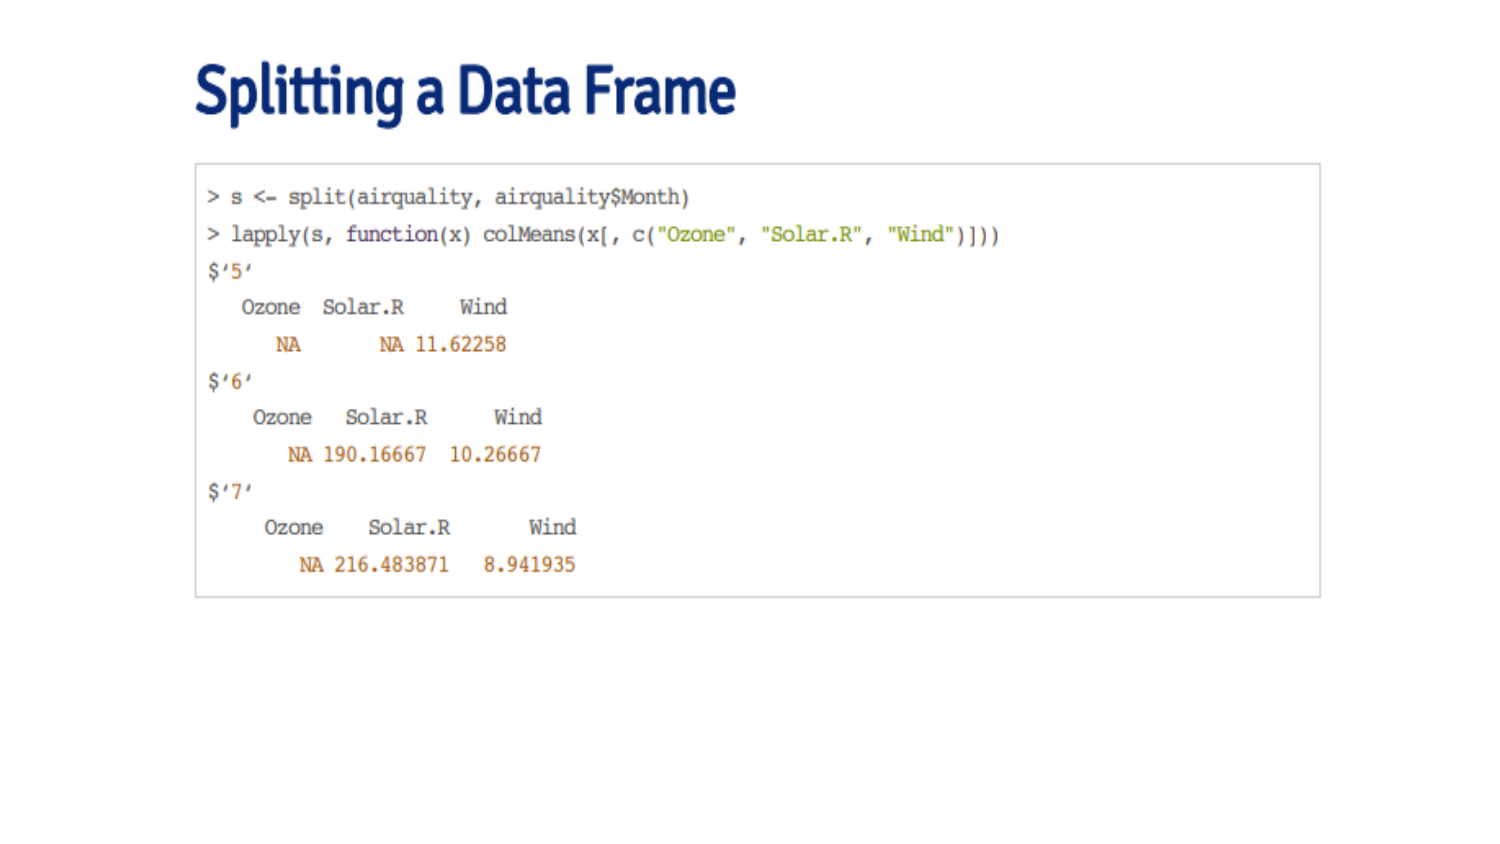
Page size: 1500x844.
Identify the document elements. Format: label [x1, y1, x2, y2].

picture [84, 0, 1416, 844]
